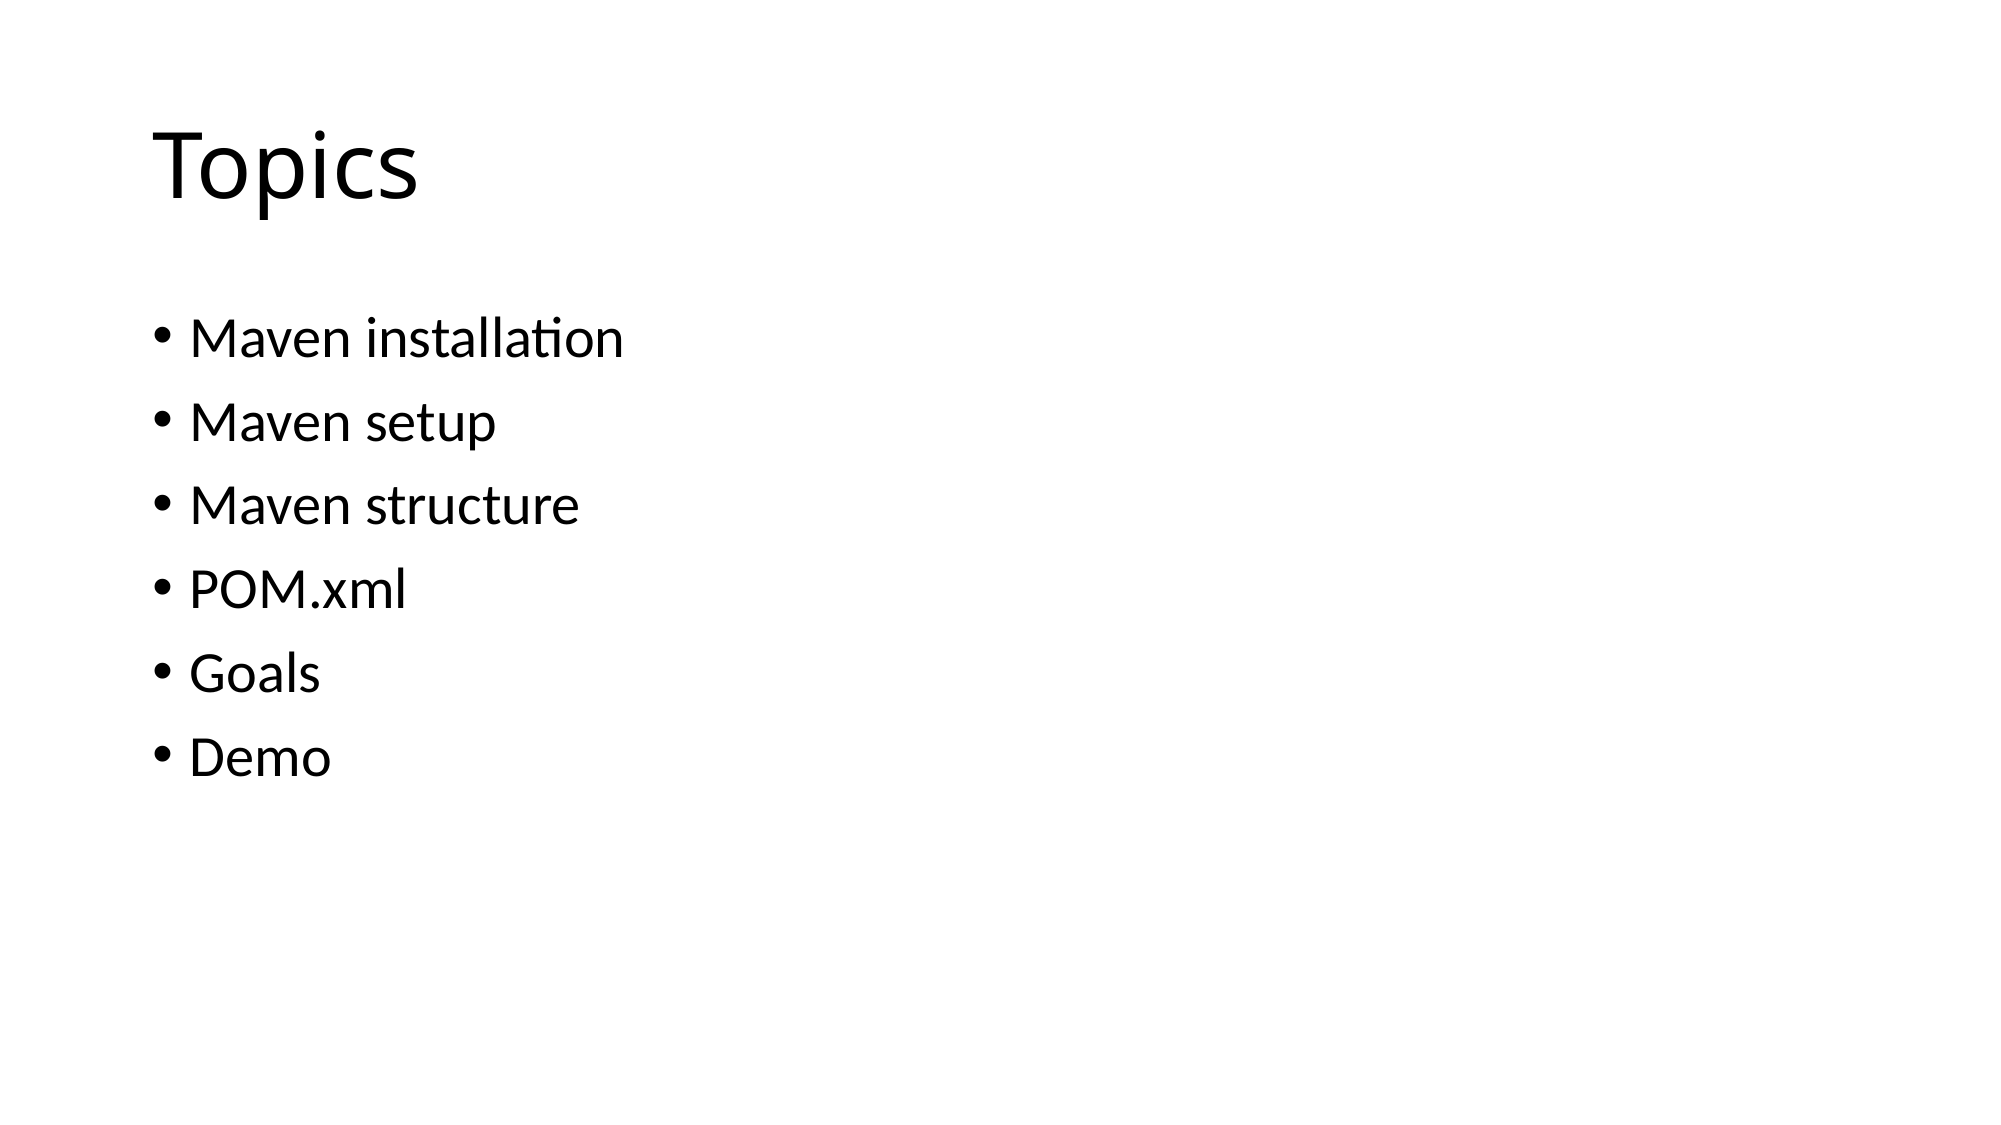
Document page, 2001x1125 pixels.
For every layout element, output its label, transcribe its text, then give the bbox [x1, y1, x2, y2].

title Topics [137, 59, 1863, 278]
list Maven installation Maven setup Maven structure POM.xml Goals Demo [137, 299, 1863, 1014]
